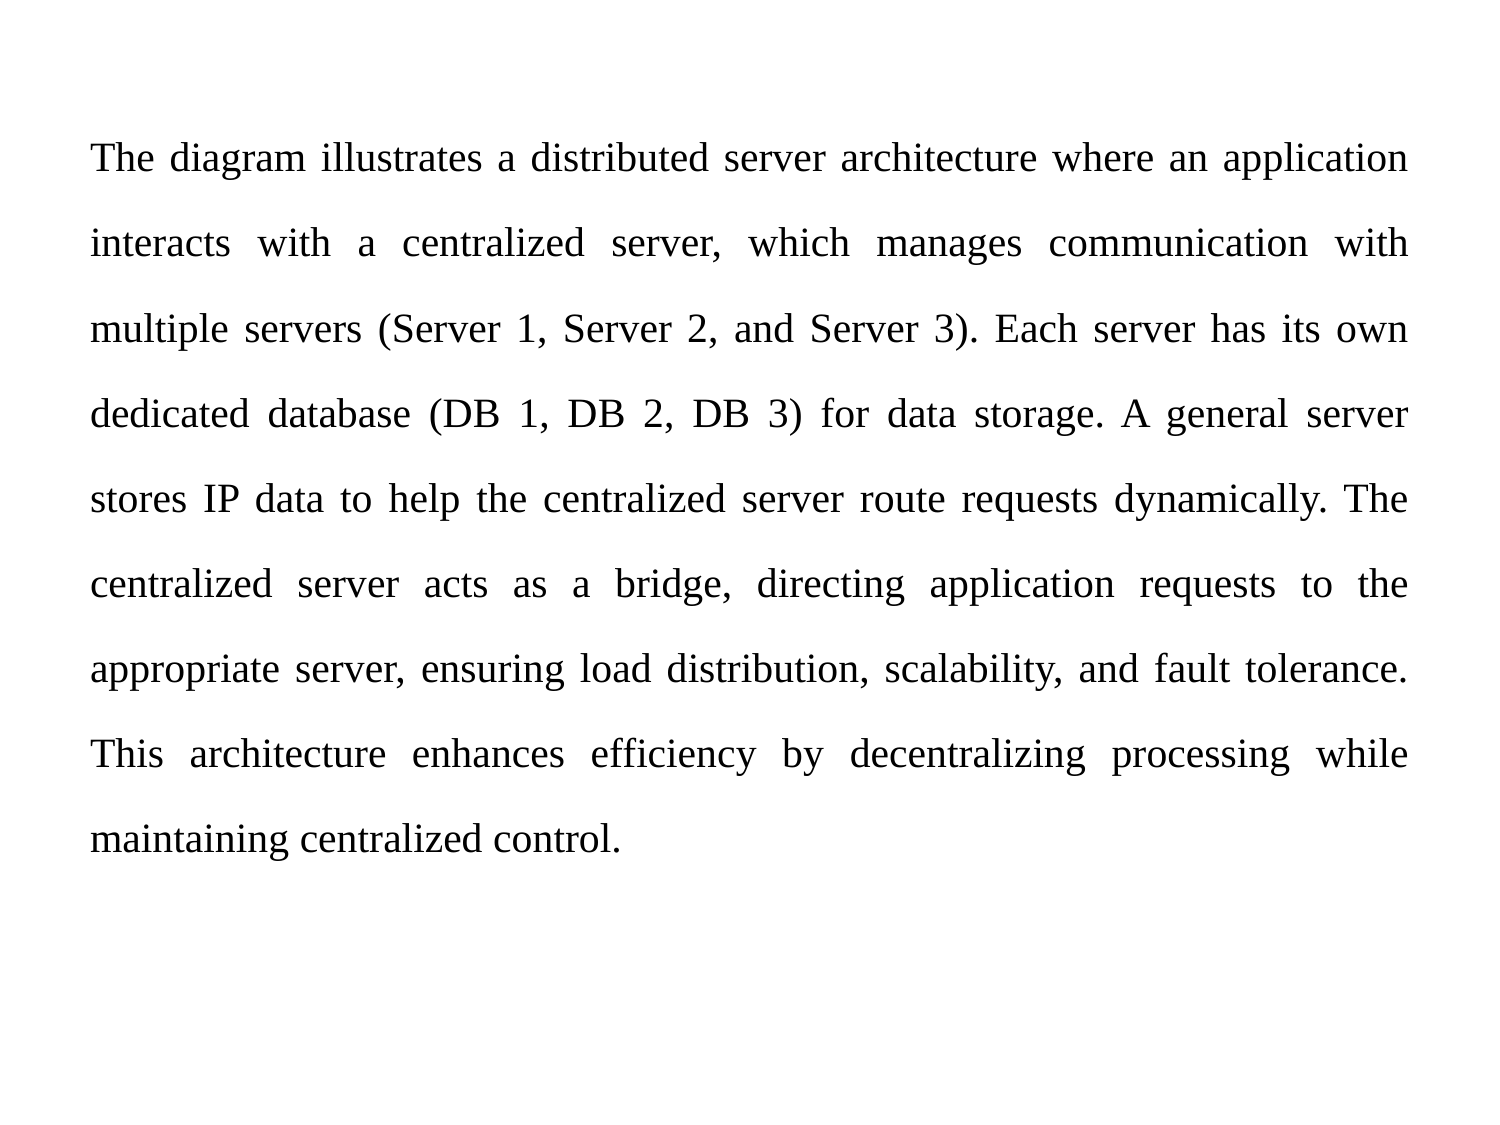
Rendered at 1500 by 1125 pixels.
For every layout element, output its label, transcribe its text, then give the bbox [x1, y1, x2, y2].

list The diagram illustrates a distributed server architecture where an application interacts with a centralized server, which manages communication with multiple servers (Server 1, Server 2, and Server 3). Each server has its own dedicated database (DB 1, DB 2, DB 3) for data storage. A general server stores IP data to help the centralized server route requests dynamically. The centralized server acts as a bridge, directing application requests to the appropriate server, ensuring load distribution, scalability, and fault tolerance. This architecture enhances efficiency by decentralizing processing while maintaining centralized control. [75, 87, 1425, 1013]
